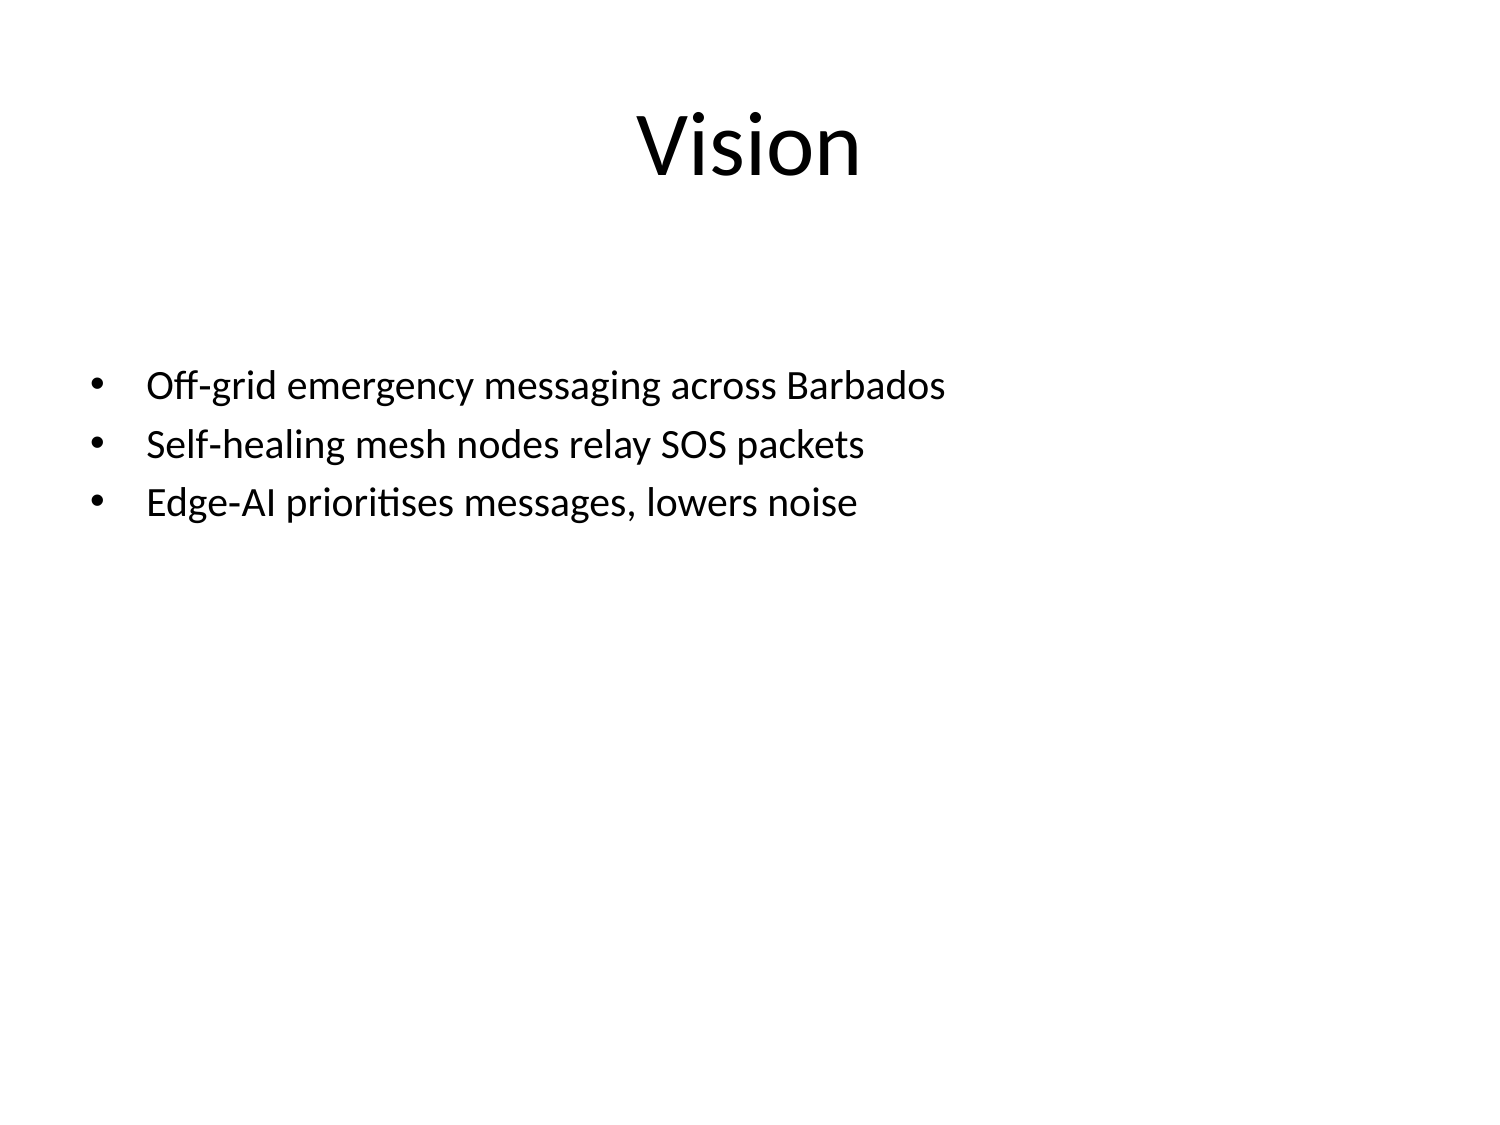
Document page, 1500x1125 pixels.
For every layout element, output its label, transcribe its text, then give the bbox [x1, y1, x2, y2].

list Off‑grid emergency messaging across Barbados Self‑healing mesh nodes relay SOS packets Edge‑AI prioritises messages, lowers noise [75, 262, 1425, 1005]
title Vision [75, 45, 1425, 233]
